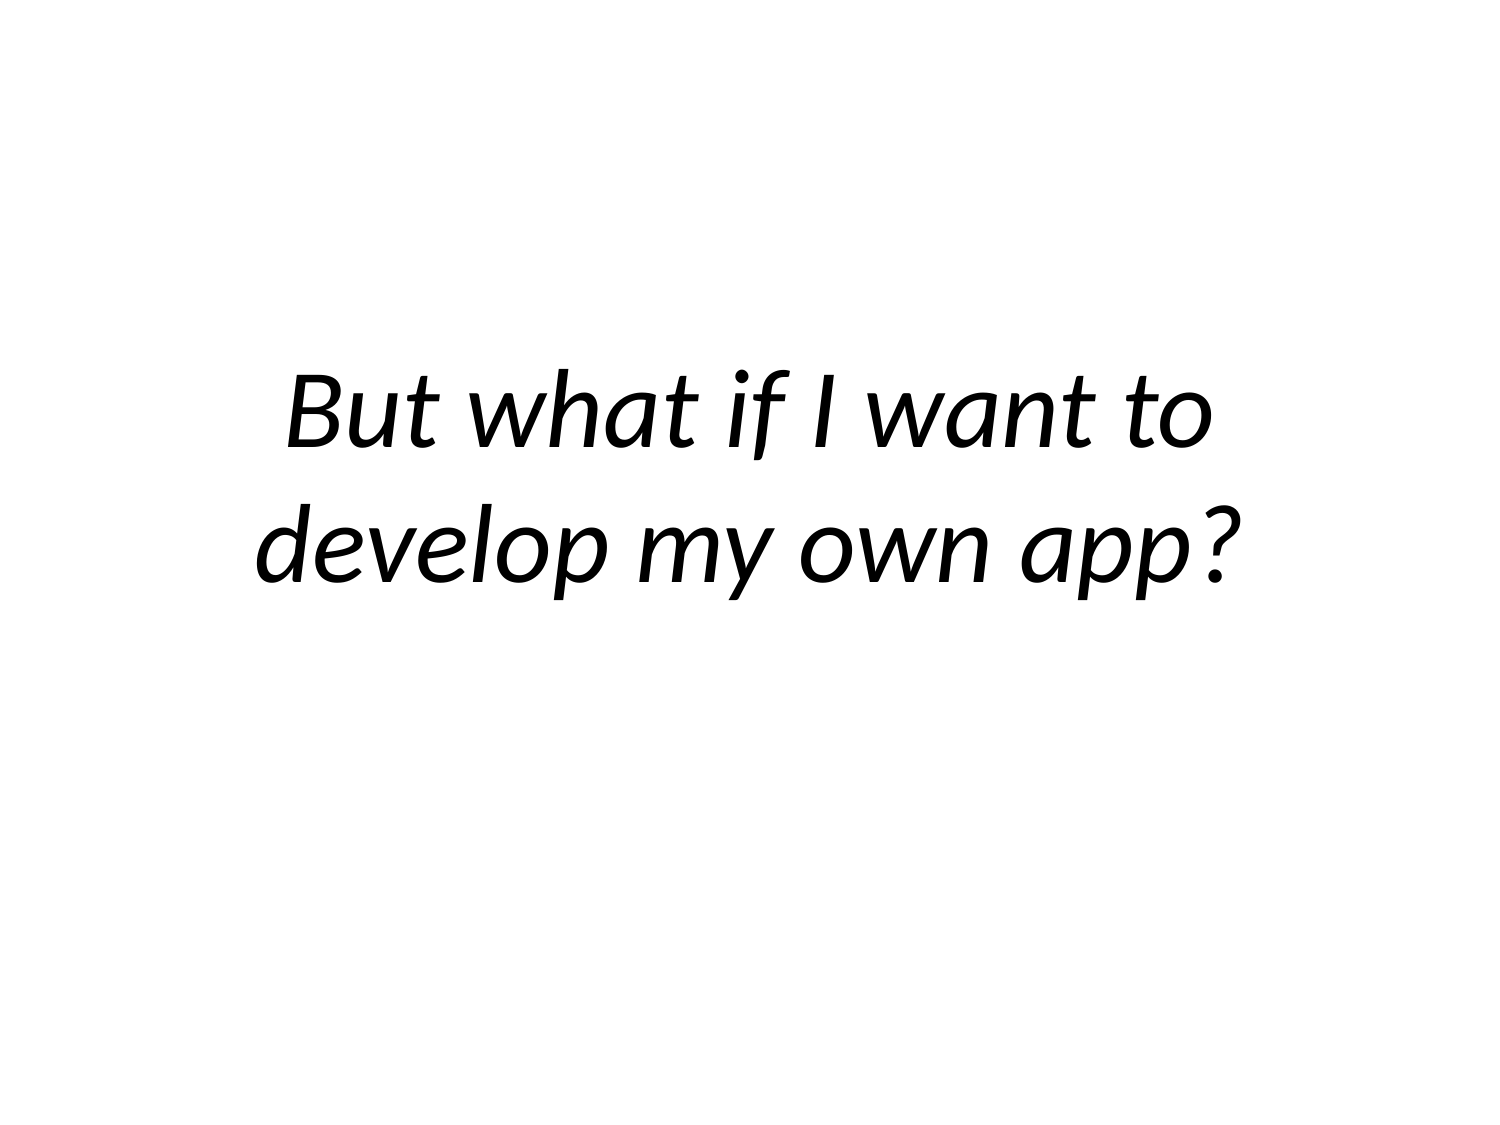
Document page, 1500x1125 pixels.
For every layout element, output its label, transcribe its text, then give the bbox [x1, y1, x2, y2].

title But what if I want to develop my own app? [112, 349, 1388, 591]
